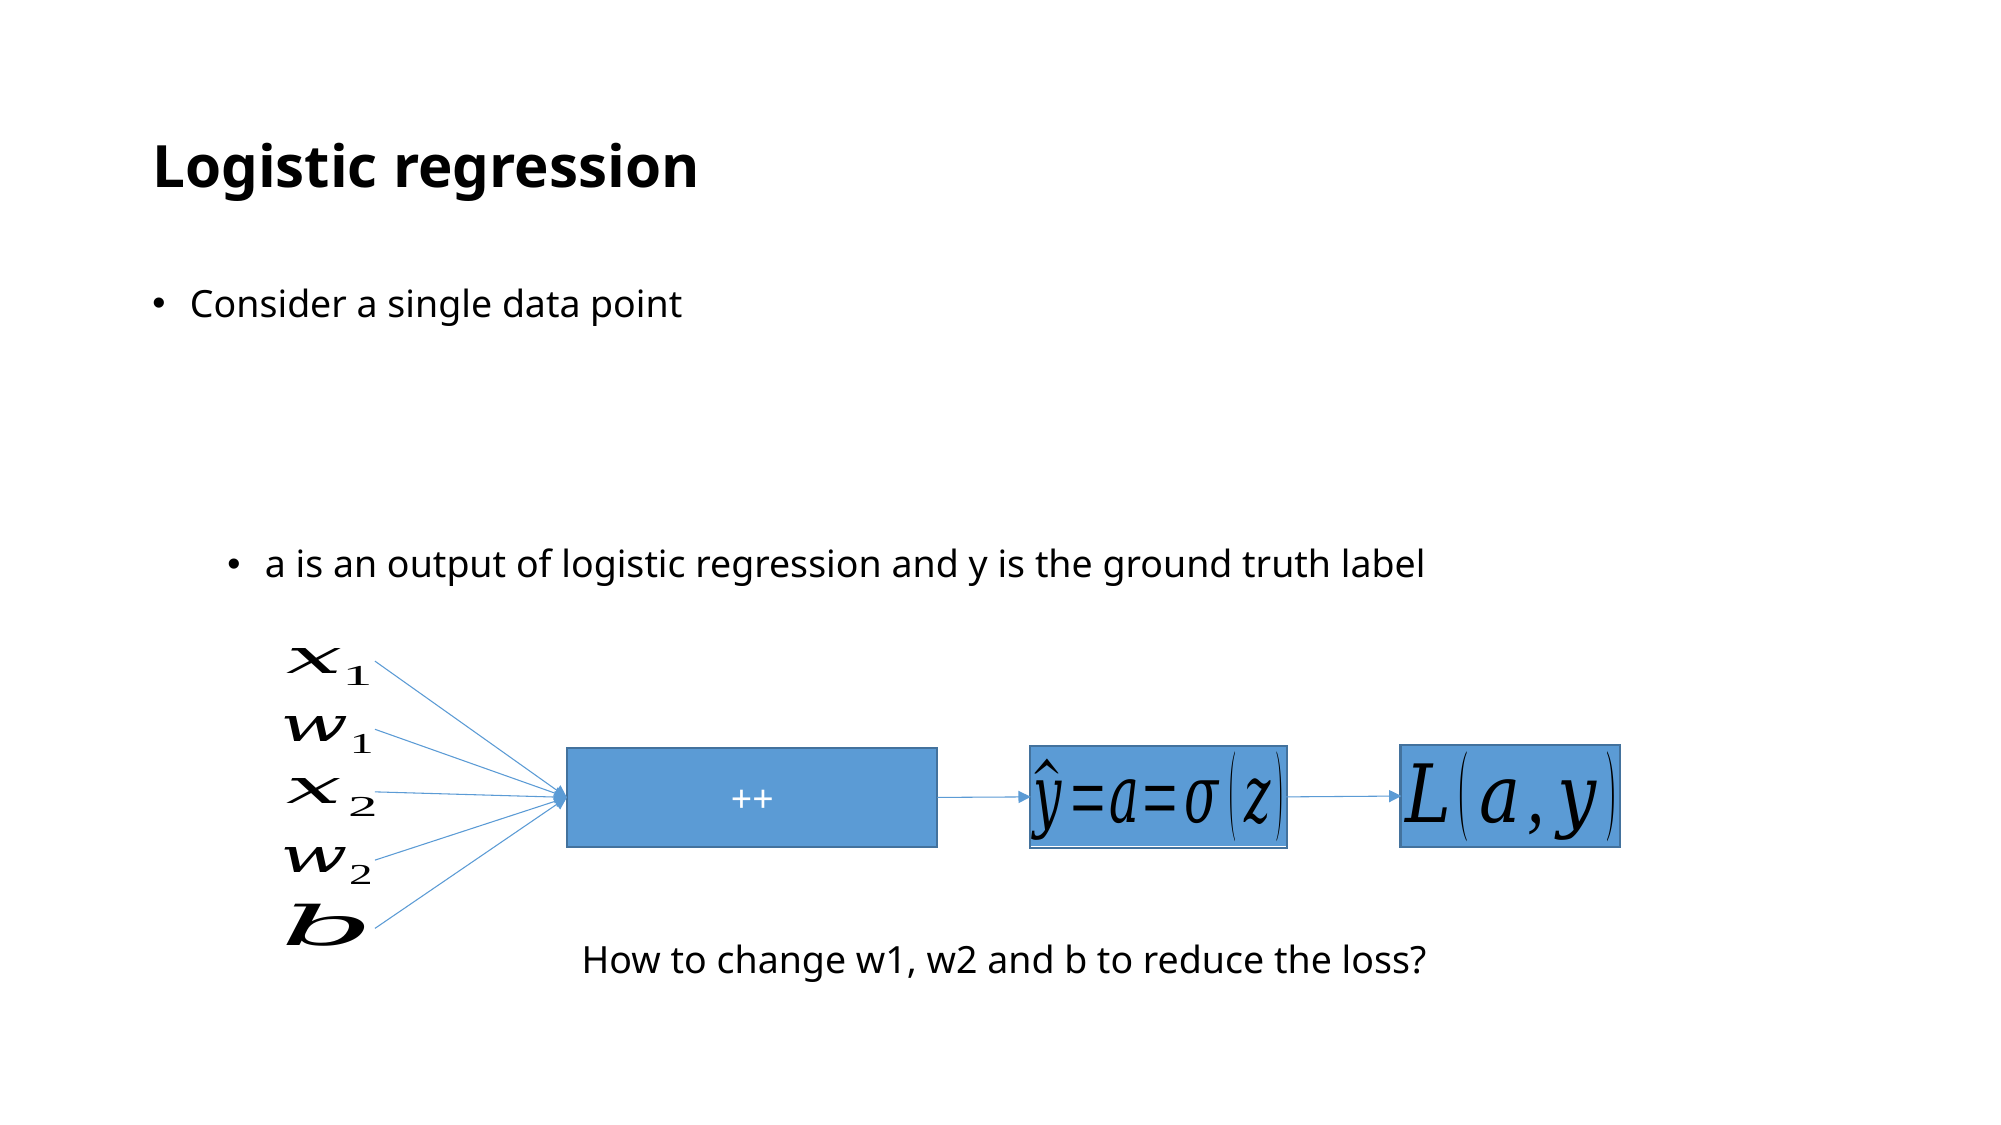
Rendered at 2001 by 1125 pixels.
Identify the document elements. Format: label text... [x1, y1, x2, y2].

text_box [374, 661, 567, 729]
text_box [374, 729, 567, 791]
title Logistic regression [137, 59, 1863, 278]
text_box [374, 797, 567, 929]
text_box How to change w1, w2 and b to reduce the loss? [566, 928, 1776, 989]
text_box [374, 791, 567, 797]
